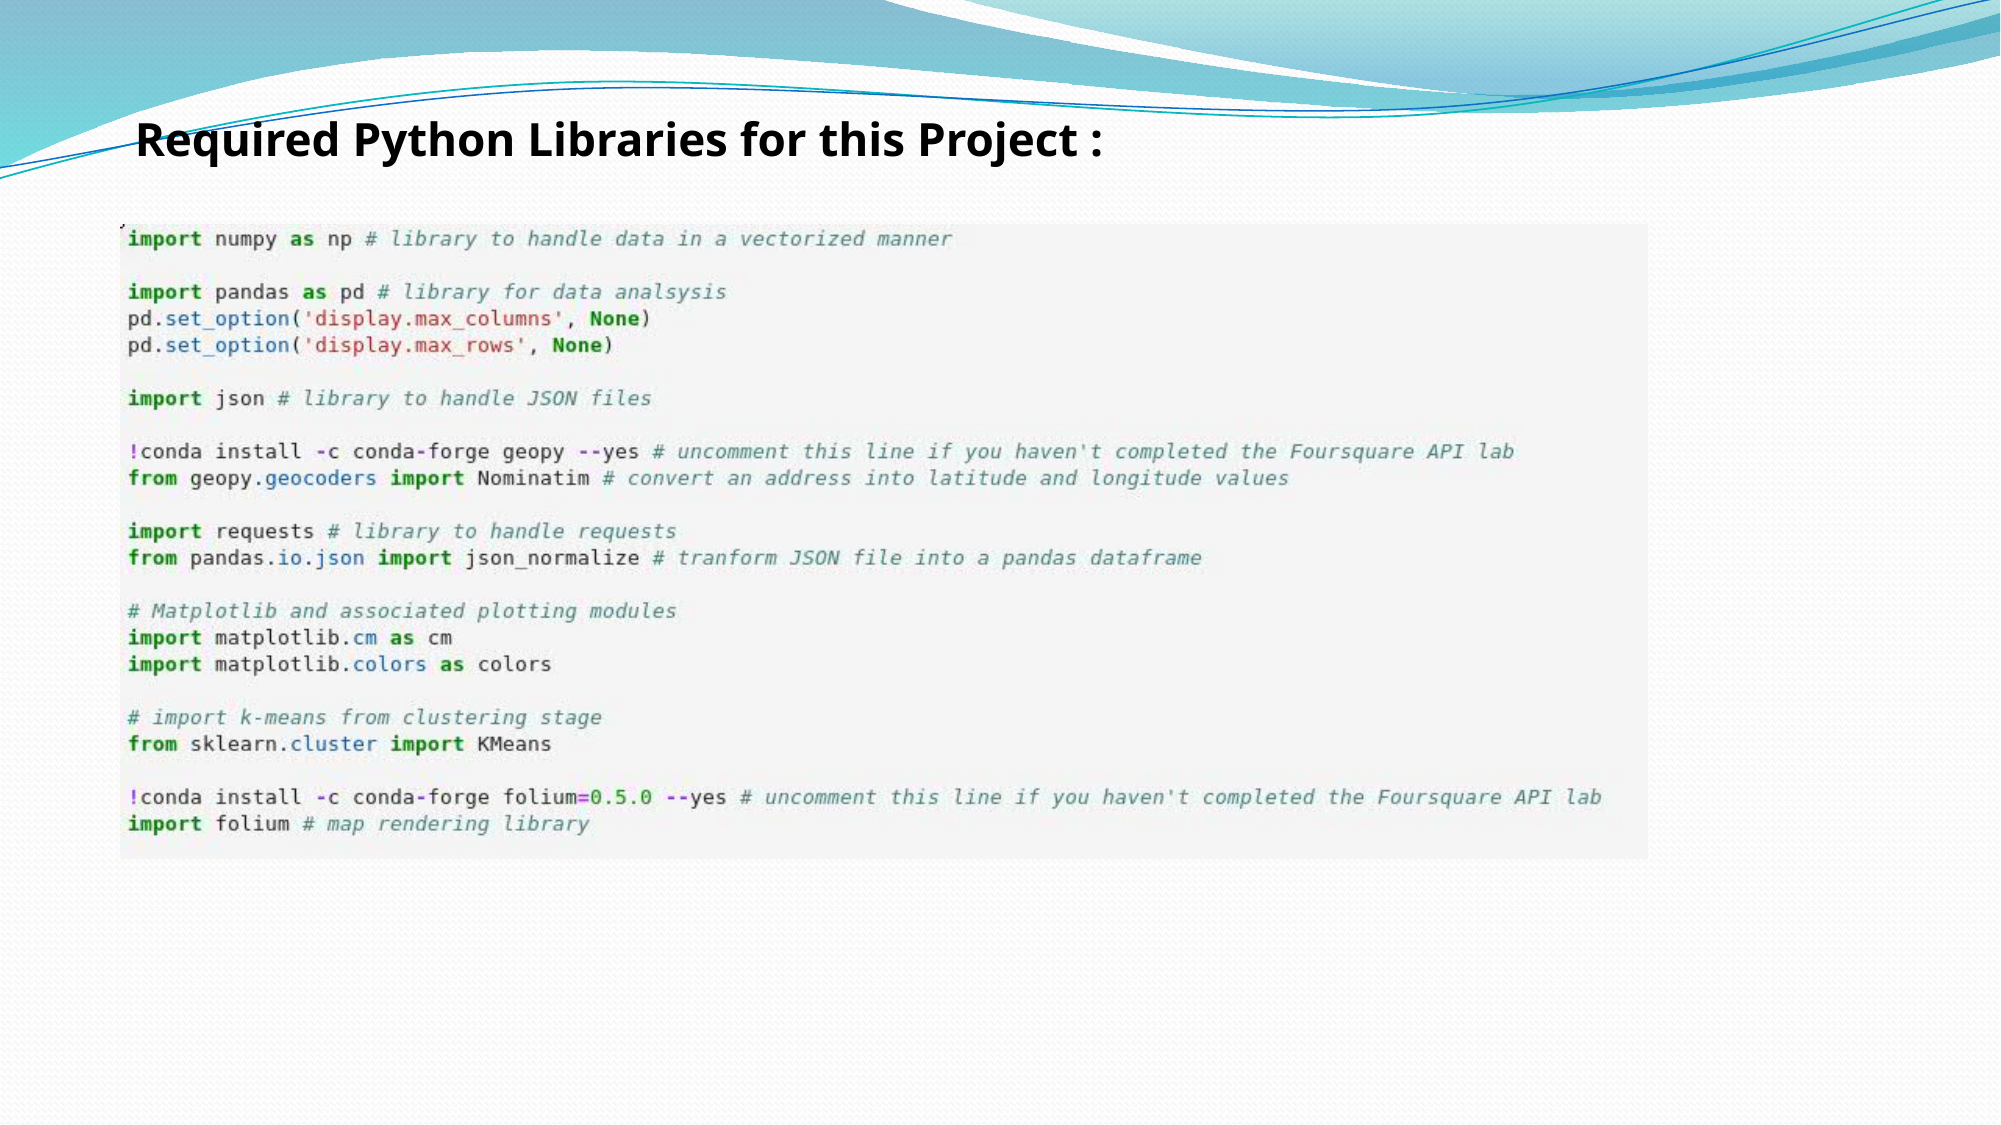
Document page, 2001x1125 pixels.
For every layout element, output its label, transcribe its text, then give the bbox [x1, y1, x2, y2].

text_box Required Python Libraries for this Project : [120, 103, 1635, 178]
picture [119, 224, 1648, 860]
